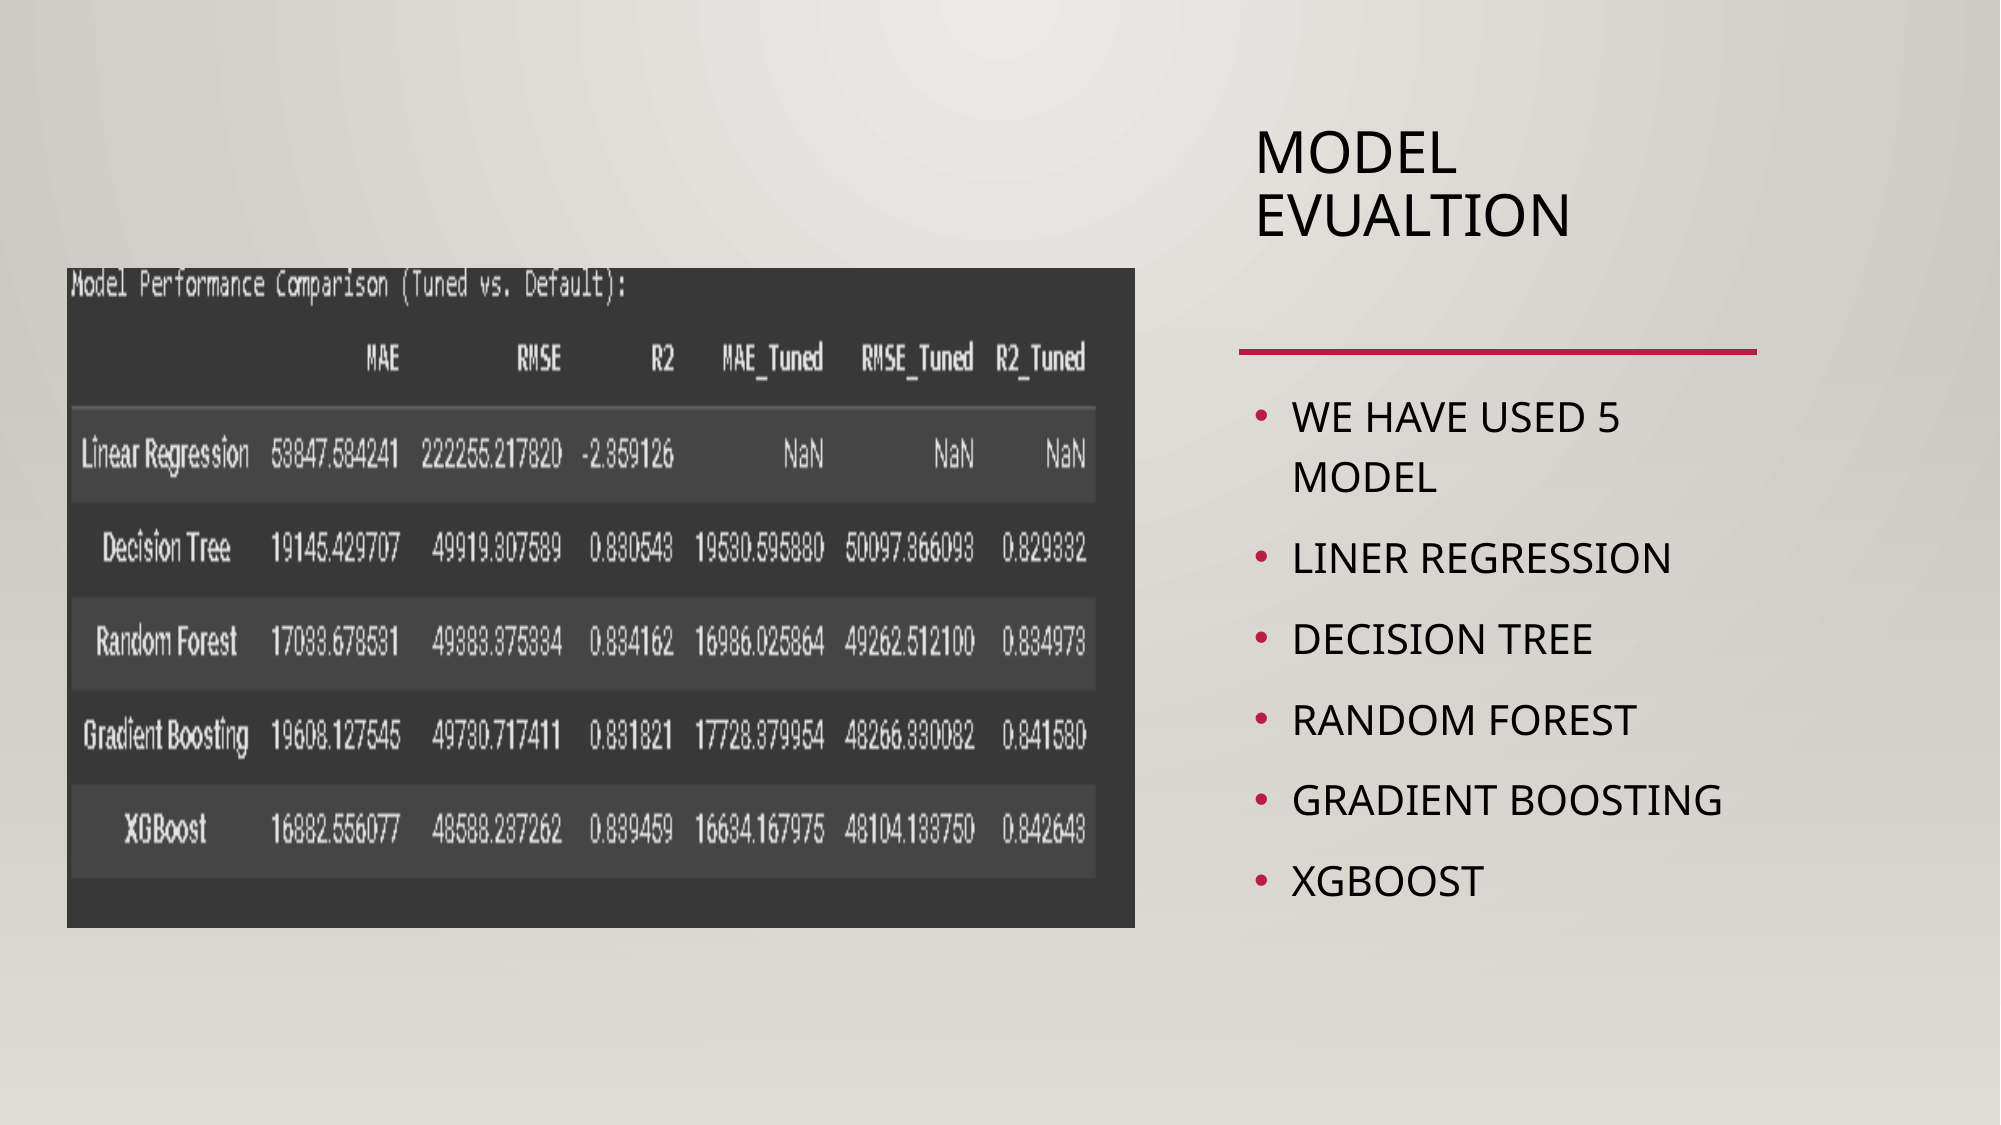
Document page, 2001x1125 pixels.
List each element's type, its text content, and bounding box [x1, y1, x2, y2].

list WE HAVE USED 5 MODEL LINER REGRESSION DECISION TREE RANDOM FOREST GRADIENT BOOSTING XGBOOST [1239, 372, 1758, 1020]
text_box [0, 330, 2000, 1125]
picture [66, 268, 1136, 928]
title MODEL EVUALTION [1239, 116, 1758, 332]
text_box [0, 0, 2000, 330]
